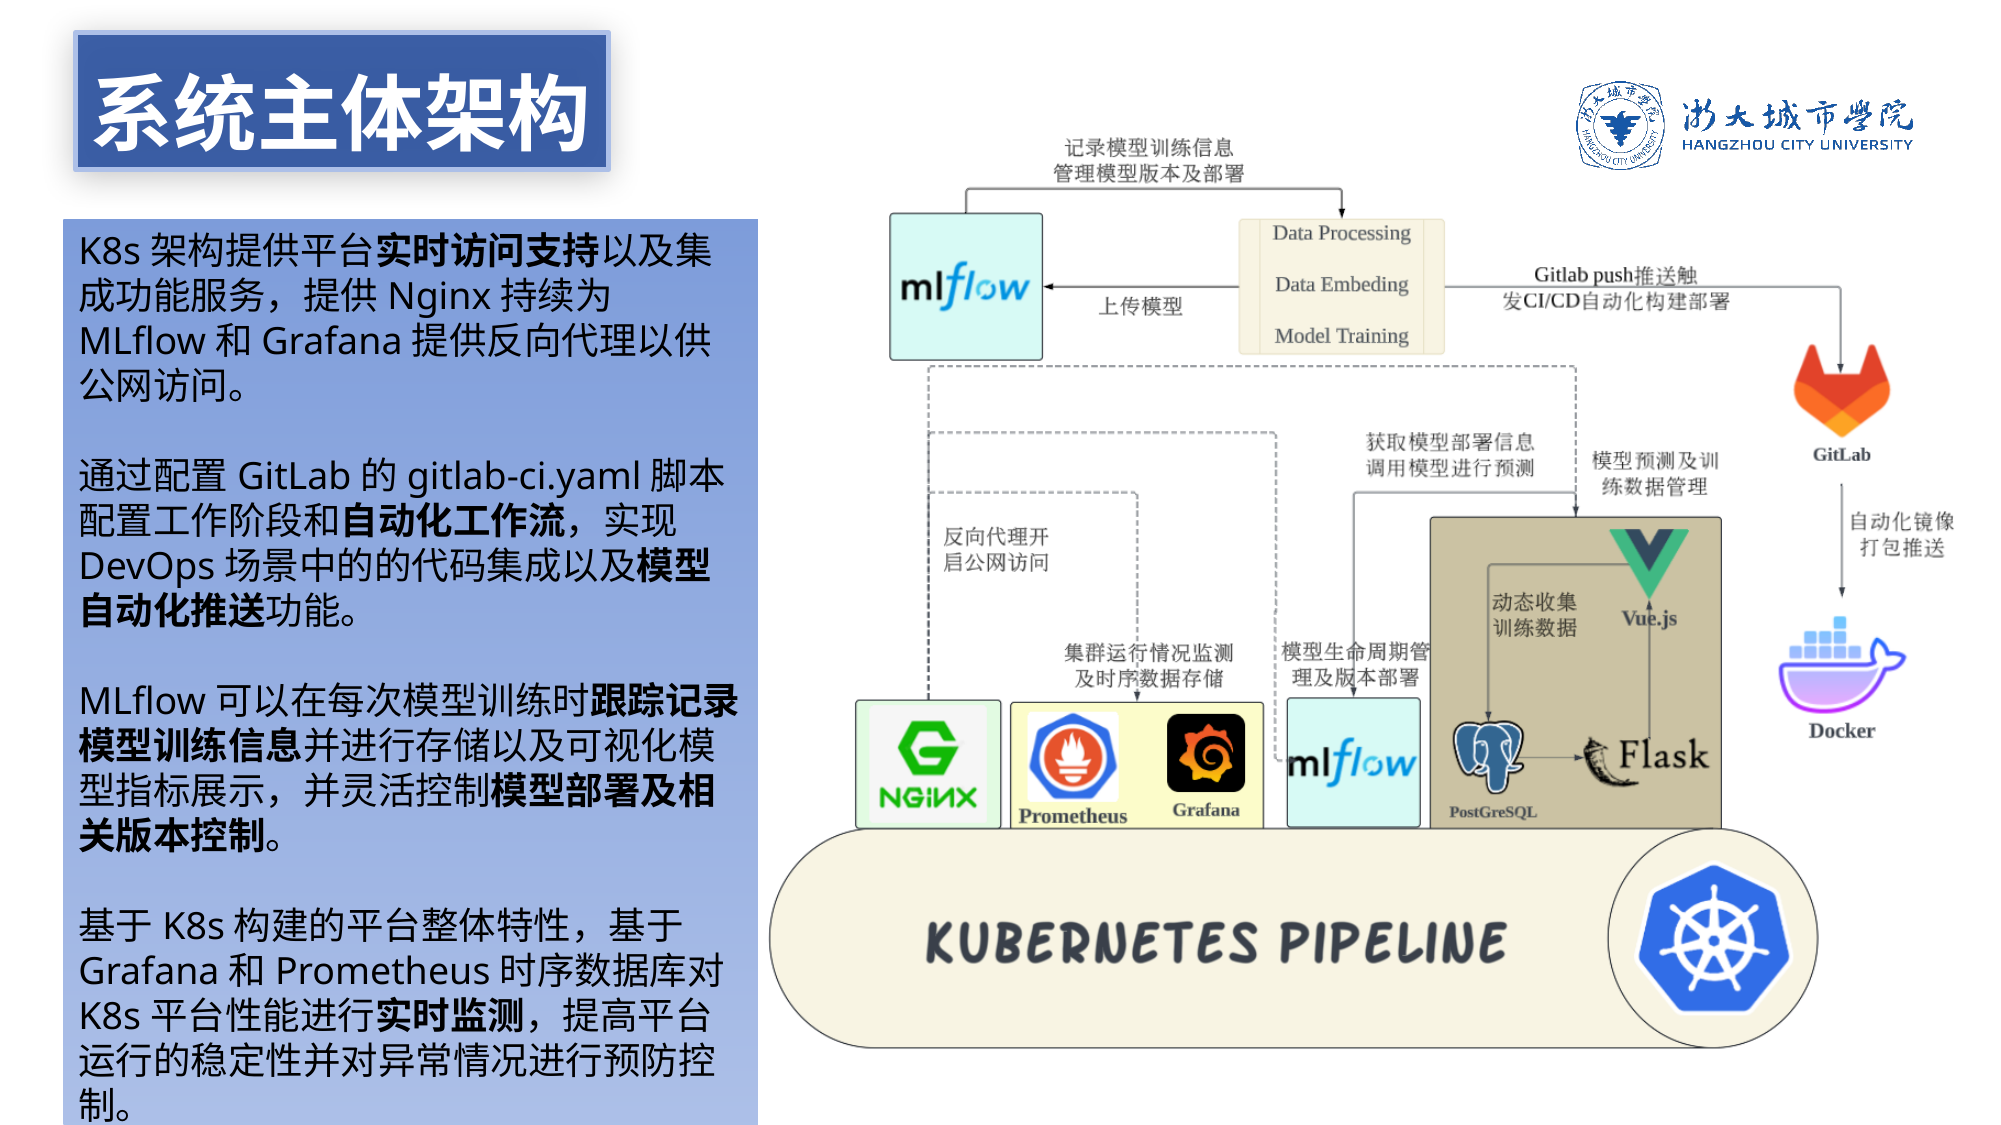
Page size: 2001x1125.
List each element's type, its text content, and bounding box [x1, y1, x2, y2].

picture [720, 80, 2000, 1076]
text_box K8s架构提供平台实时访问支持以及集成功能服务，提供Nginx持续为MLflow和Grafana提供反向代理以供公网访问。 通过配置GitLab的gitlab-ci.yaml脚本配置工作阶段和自动化工作流，实现DevOps场景中的的代码集成以及模型自动化推送功能。 MLflow可以在每次模型训练时跟踪记录模型训练信息并进行存储以及可视化模型指标展示，并灵活控制模型部署及相关版本控制。 基于K8s构建的平台整体特性，基于Grafana和Prometheus时序数据库对K8s平台性能进行实时监测，提高平台运行的稳定性并对异常情况进行预防控制。 [63, 219, 758, 1125]
title 系统主体架构 [75, 32, 609, 170]
